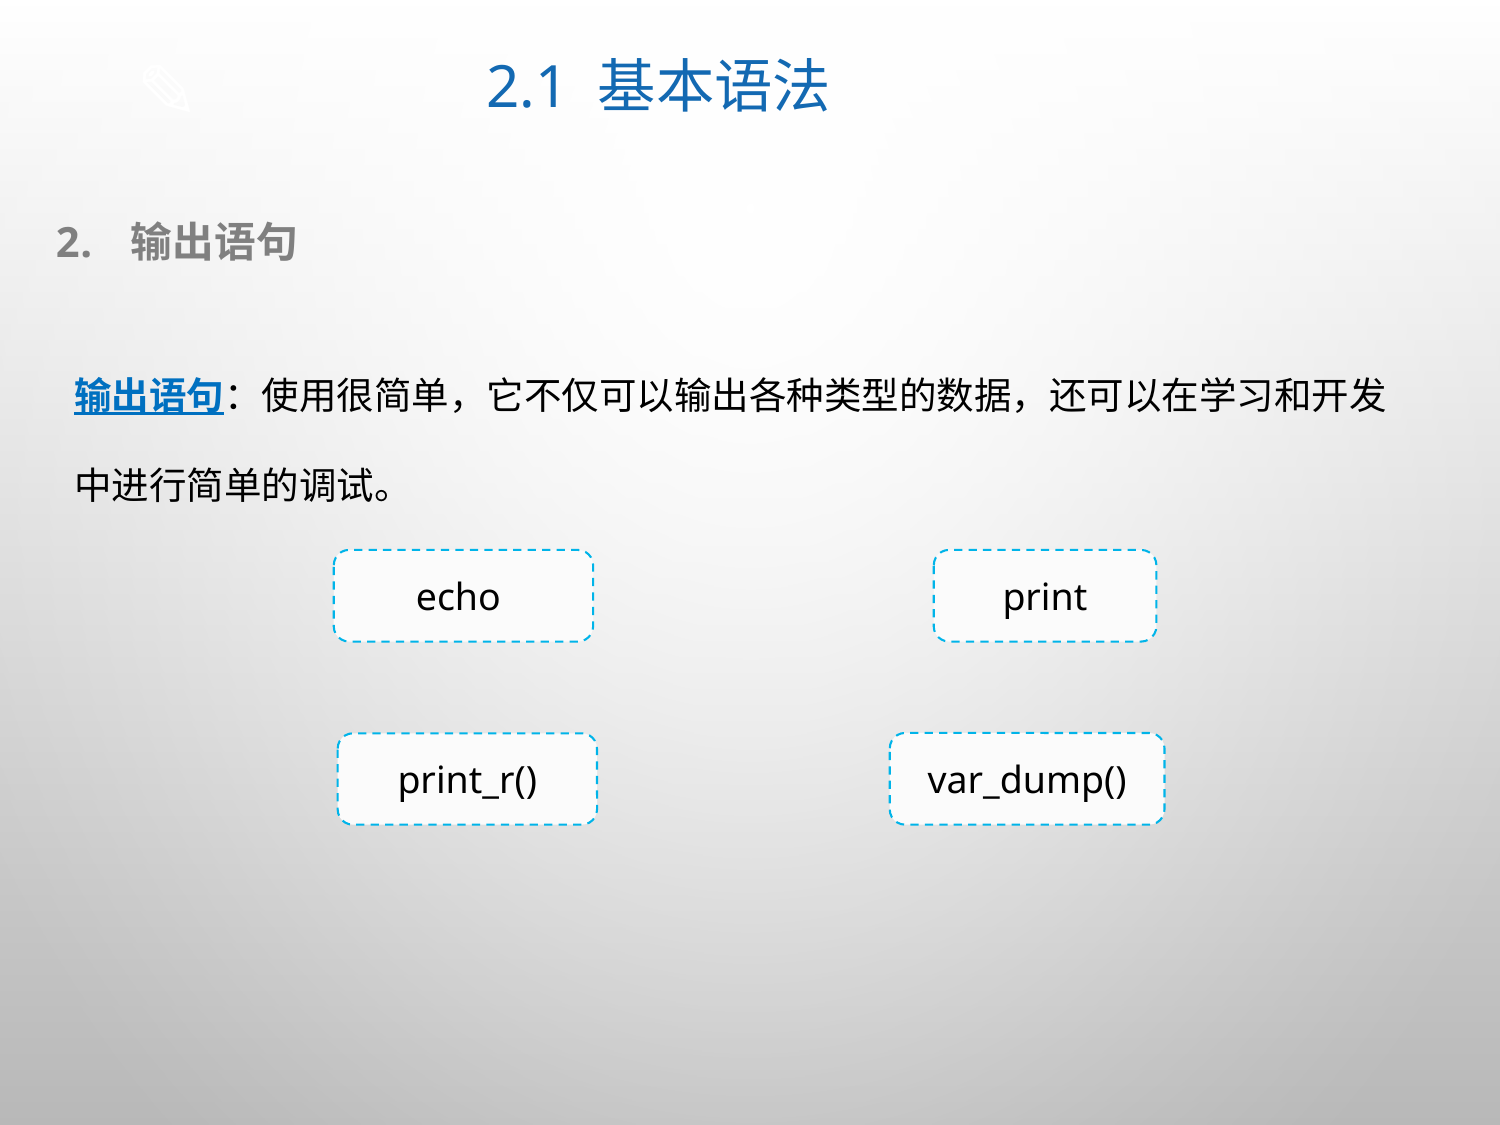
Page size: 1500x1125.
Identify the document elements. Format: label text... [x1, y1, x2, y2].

text_box var_dump() [888, 731, 1166, 826]
text_box 输出语句 [41, 208, 1424, 274]
text_box print [932, 548, 1158, 643]
picture [0, 0, 1500, 1125]
text_box echo [332, 548, 595, 643]
title 2.1 基本语法 [271, 25, 1046, 153]
text_box 输出语句：使用很简单，它不仅可以输出各种类型的数据，还可以在学习和开发中进行简单的调试。 [59, 319, 1438, 515]
text_box print_r() [336, 731, 599, 827]
